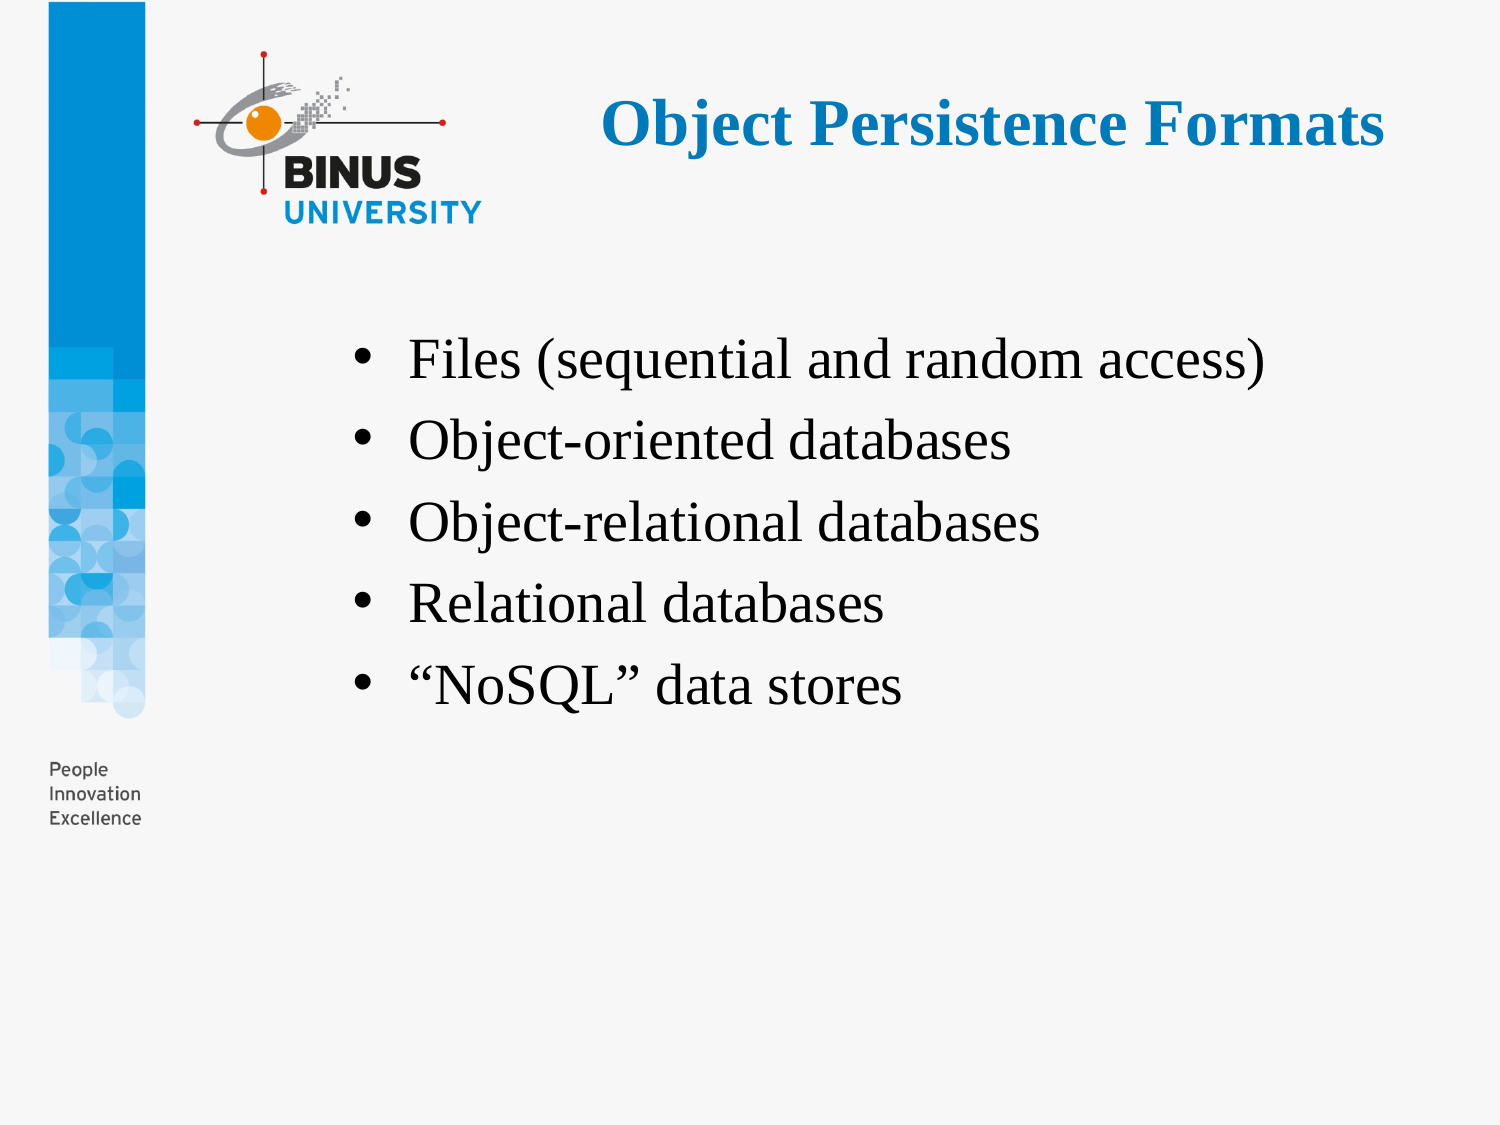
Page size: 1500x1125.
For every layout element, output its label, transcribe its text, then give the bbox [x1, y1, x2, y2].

list Files (sequential and random access) Object-oriented databases Object-relational databases Relational databases “NoSQL” data stores [337, 312, 1413, 1013]
picture [0, 0, 1500, 845]
title Object Persistence Formats [537, 24, 1450, 213]
